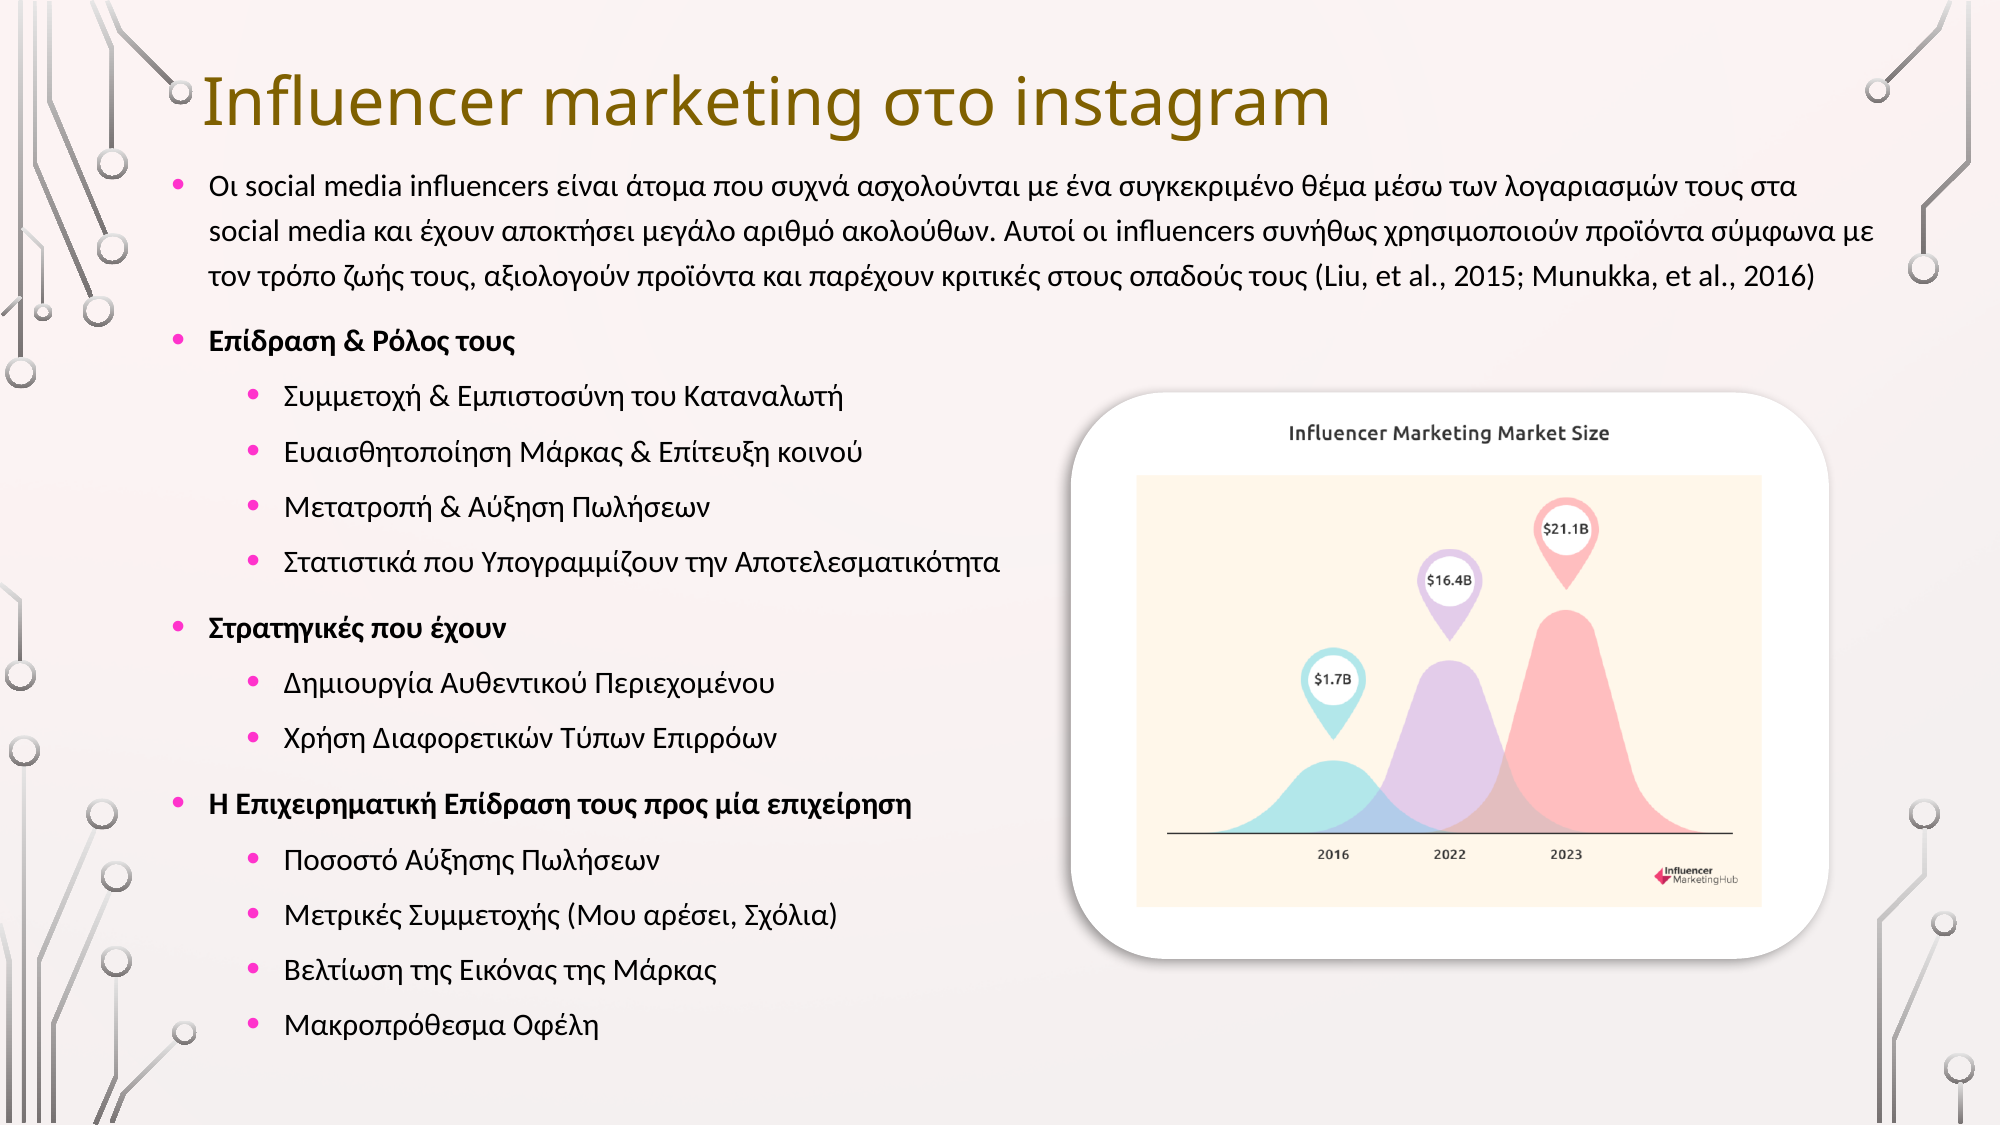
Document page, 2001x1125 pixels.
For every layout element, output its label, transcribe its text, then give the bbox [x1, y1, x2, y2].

title Influencer marketing στο instagram [187, 0, 1800, 149]
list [1070, 392, 1830, 960]
list Οι social media influencers είναι άτομα που συχνά ασχολούνται με ένα συγκεκριμένο θέμα μέσω των λογαριασμών τους στα social media και έχουν αποκτήσει μεγάλο αριθμό ακολούθων. Αυτοί οι influencers συνήθως χρησιμοποιούν προϊόντα σύμφωνα με τον τρόπο ζωής τους, αξιολογούν προϊόντα και παρέχουν κριτικές στους οπαδούς τους (Liu, et al., 2015; Munukka, et al., 2016) Επίδραση & Ρόλος τους Συμμετοχή & Εμπιστοσύνη του Καταναλωτή Ευαισθητοποίηση Μάρκας & Επίτευξη κοινού Μετατροπή & Αύξηση Πωλήσεων Στατιστικά που Υπογραμμίζουν την Αποτελεσματικότητα Στρατηγικές που έχουν Δημιουργία Αυθεντικού Περιεχομένου Χρήση Διαφορετικών Τύπων Επιρρόων Η Επιχειρηματική Επίδραση τους προς μία επιχείρηση Ποσοστό Αύξησης Πωλήσεων Μετρικές Συμμετοχής (Μου αρέσει, Σχόλια) Βελτίωση της Εικόνας της Μάρκας Μακροπρόθεσμα Οφέλη [156, 149, 1892, 1125]
